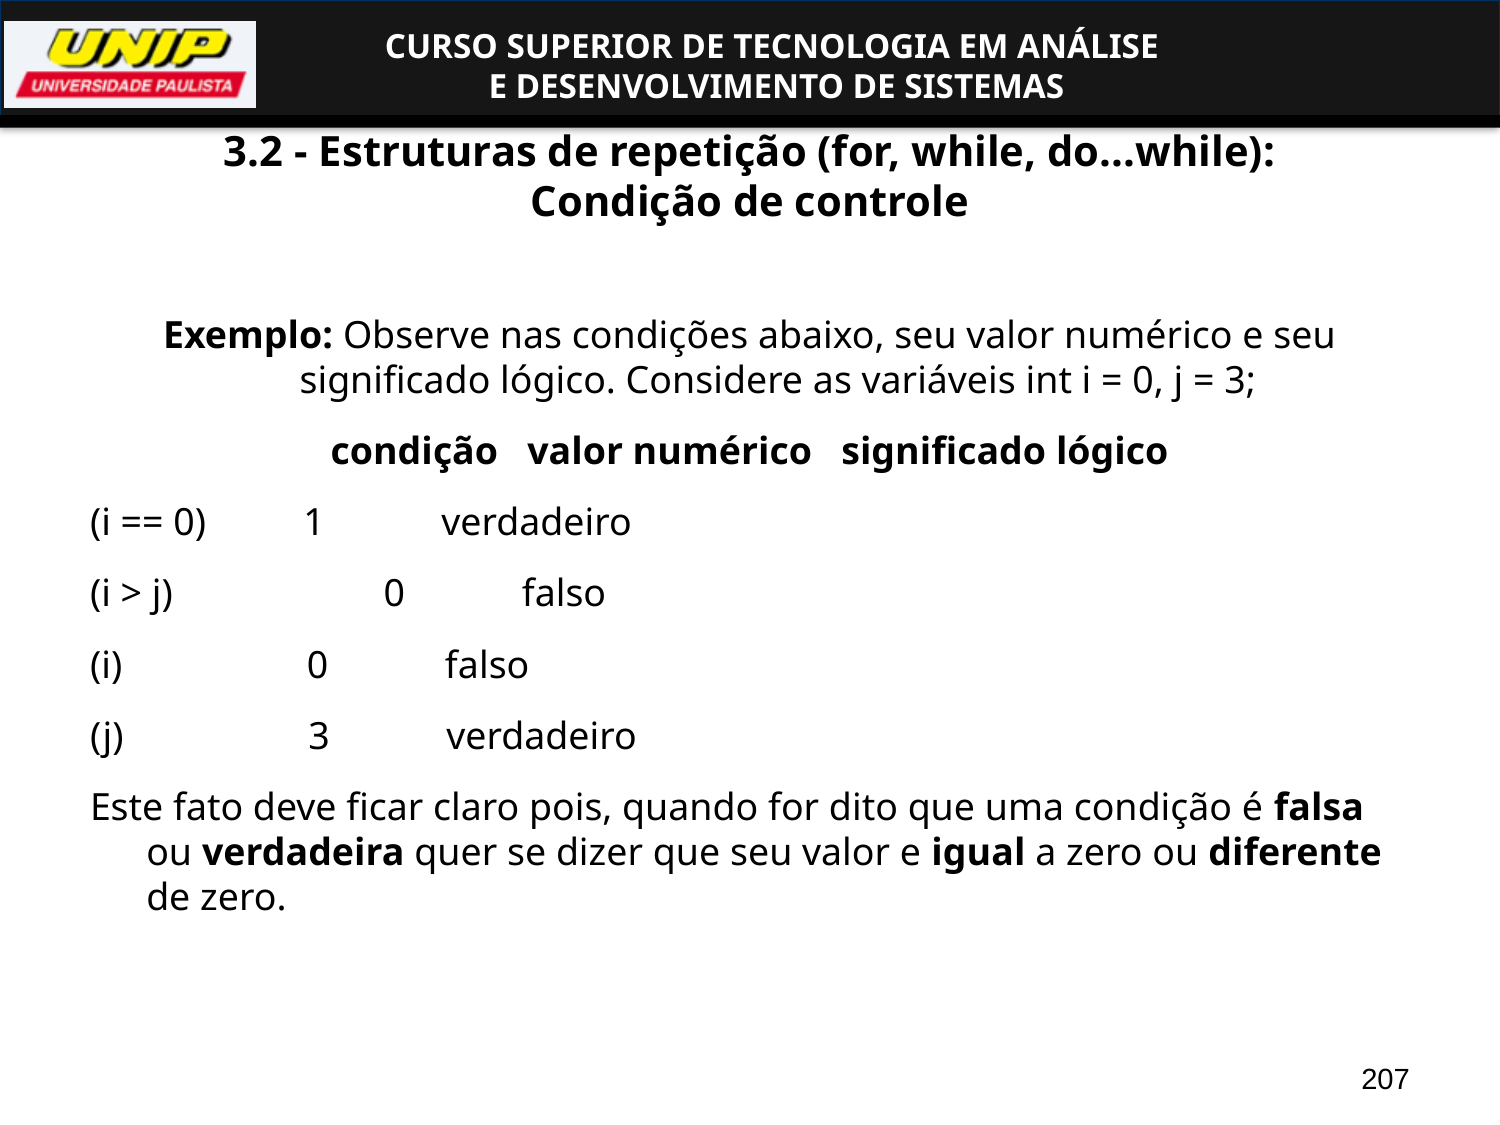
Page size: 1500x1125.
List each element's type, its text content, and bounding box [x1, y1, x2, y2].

title 3.2 - Estruturas de repetição (for, while, do...while): Condição de controle [75, 62, 1425, 231]
picture [4, 21, 256, 108]
list Exemplo: Observe nas condições abaixo, seu valor numérico e seu significado lógico. Considere as variáveis int i = 0, j = 3; condição valor numérico significado lógico (i == 0) 1 verdadeiro (i > j) 0 falso (i) 0 falso (j) 3 verdadeiro Este fato deve ficar claro pois, quando for dito que uma condição é falsa ou verdadeira quer se dizer que seu valor e igual a zero ou diferente de zero. [75, 231, 1425, 988]
slide_number 207 [1074, 1024, 1425, 1103]
